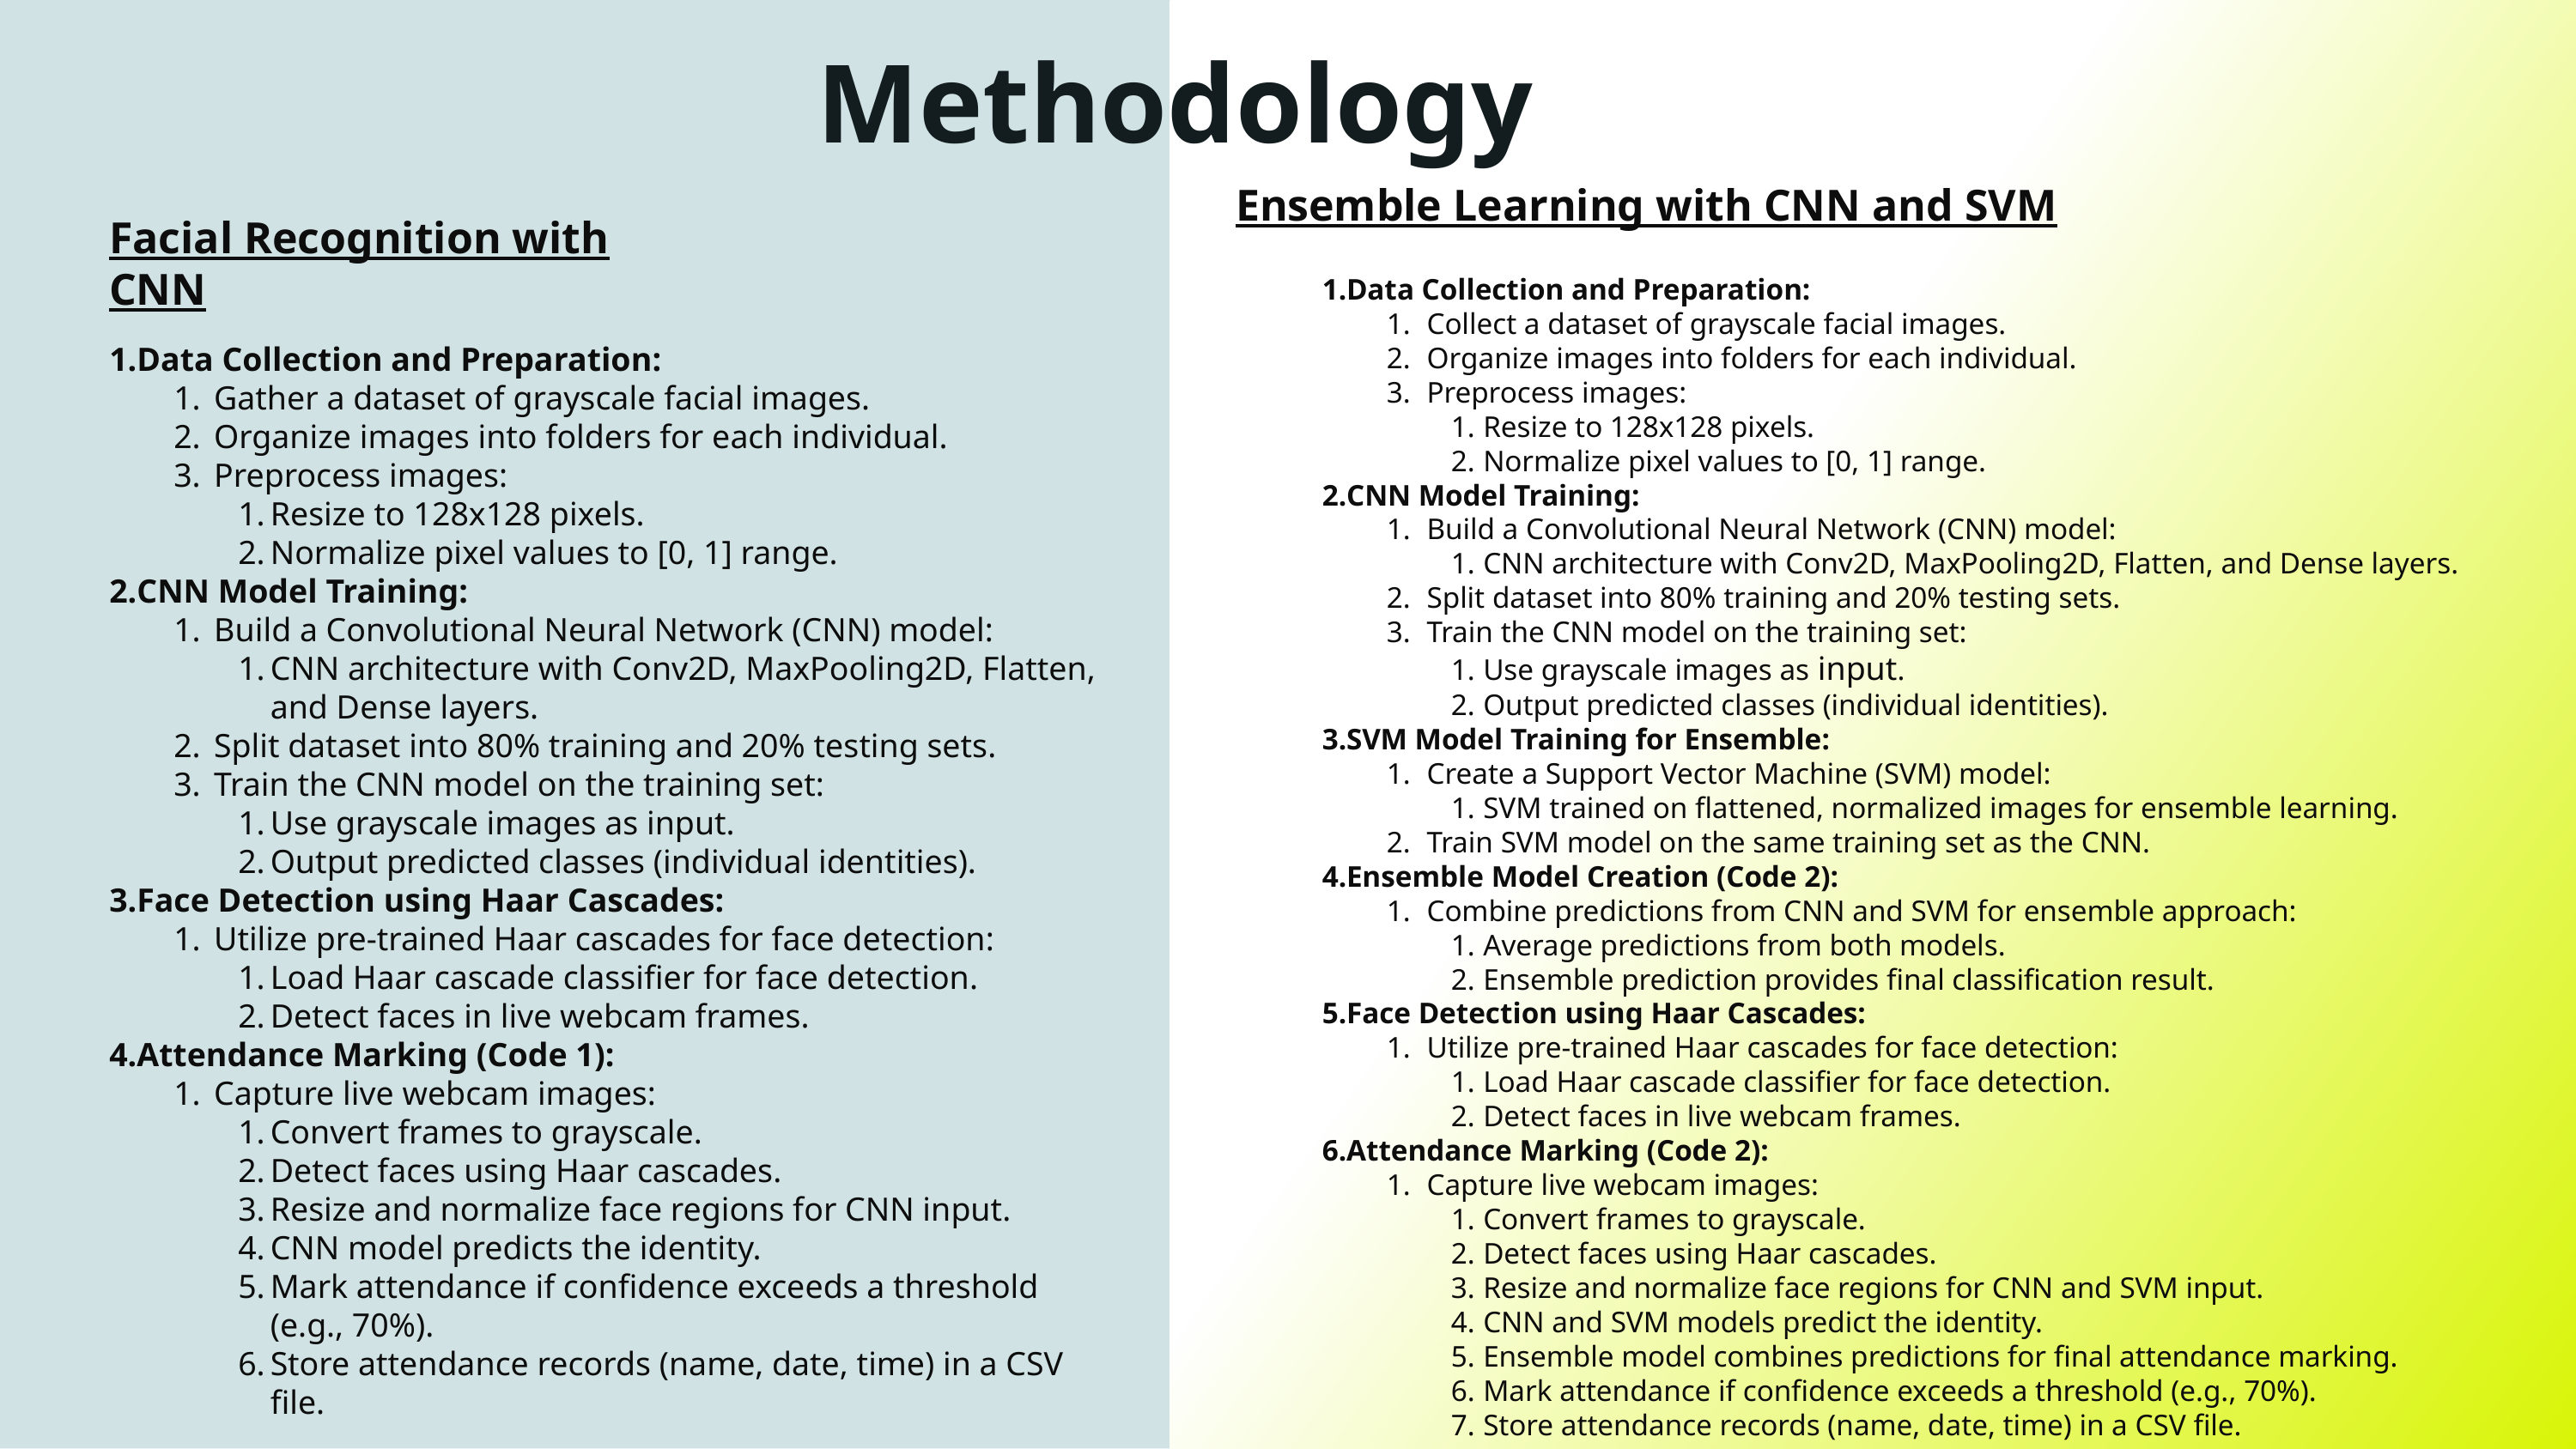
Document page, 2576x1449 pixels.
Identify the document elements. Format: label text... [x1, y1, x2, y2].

text_box Data Collection and Preparation: Gather a dataset of grayscale facial images. Organize images into folders for each individual. Preprocess images: Resize to 128x128 pixels. Normalize pixel values to [0, 1] range. CNN Model Training: Build a Convolutional Neural Network (CNN) model: CNN architecture with Conv2D, MaxPooling2D, Flatten, and Dense layers. Split dataset into 80% training and 20% testing sets. Train the CNN model on the training set: Use grayscale images as input. Output predicted classes (individual identities). Face Detection using Haar Cascades: Utilize pre-trained Haar cascades for face detection: Load Haar cascade classifier for face detection. Detect faces in live webcam frames. Attendance Marking (Code 1): Capture live webcam images: Convert frames to grayscale. Detect faces using Haar cascades. Resize and normalize face regions for CNN input. CNN model predicts the identity. Mark attendance if confidence exceeds a threshold (e.g., 70%). Store attendance records (name, date, time) in a CSV file. [96, 332, 1127, 1427]
text_box Facial Recognition with CNN [96, 203, 698, 320]
title Methodology [815, 3, 1166, 247]
picture [1170, 0, 2576, 1449]
